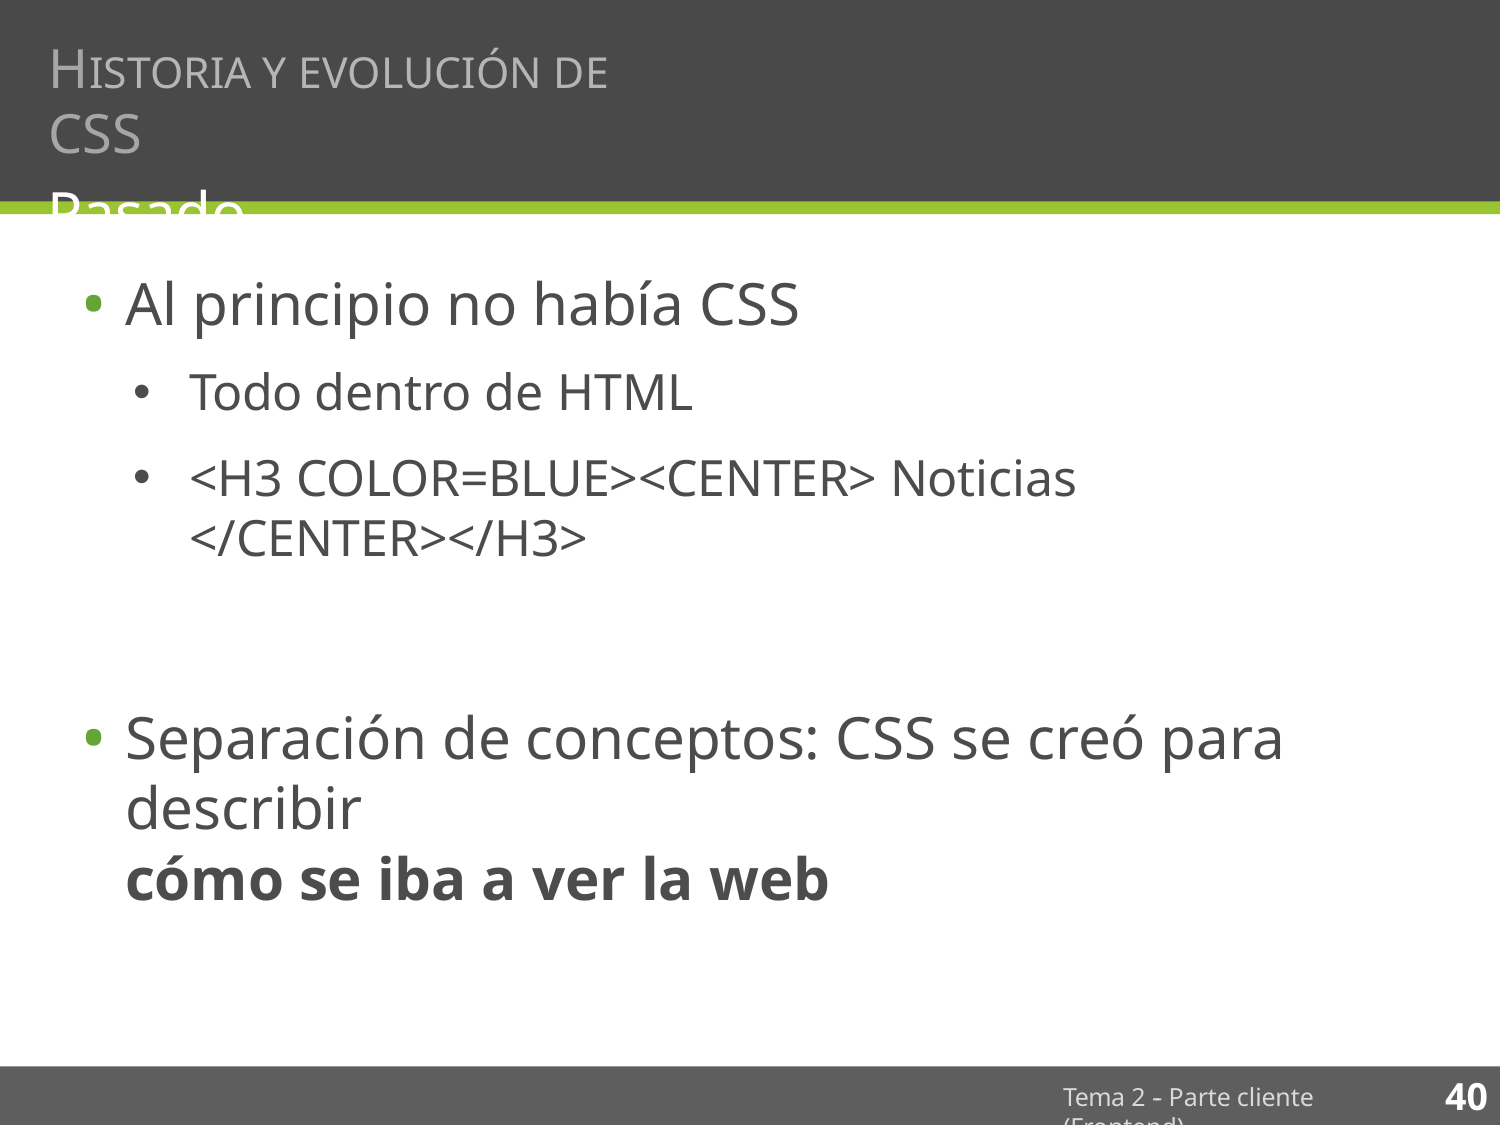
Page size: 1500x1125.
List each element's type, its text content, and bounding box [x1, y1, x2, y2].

slide_number 40 [1441, 1072, 1491, 1125]
title HISTORIA Y EVOLUCIÓN DE CSS Pasado [45, 20, 683, 247]
text_box Al principio no había CSS Todo dentro de HTML <H3 COLOR=BLUE><CENTER> Noticias </CENTER></H3> Separación de conceptos: CSS se creó para describir cómo se iba a ver la web [81, 237, 1441, 913]
footer Tema 2 -­‐ Parte cliente (Frontend) [1061, 1080, 1405, 1125]
